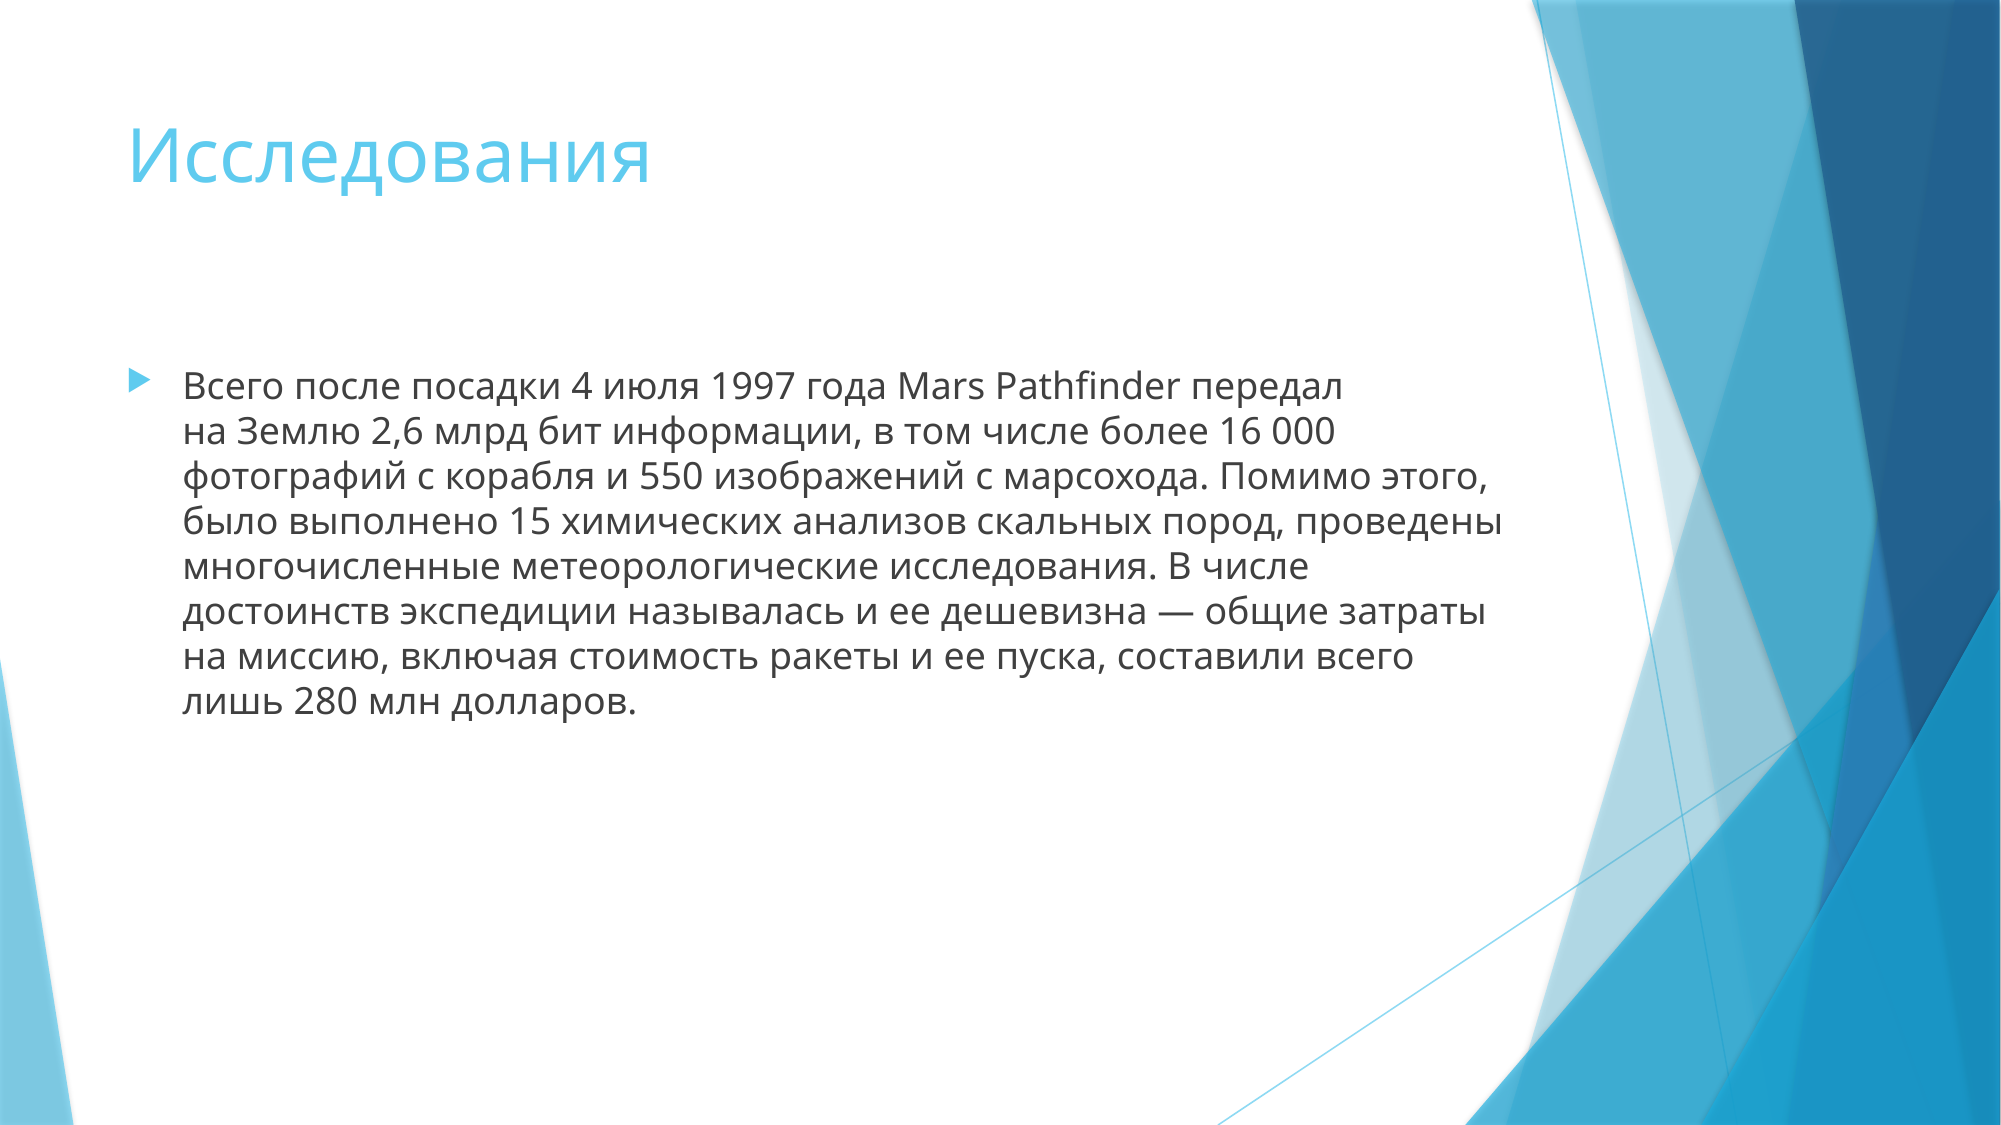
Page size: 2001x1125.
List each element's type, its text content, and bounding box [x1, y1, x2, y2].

title Исследования [111, 99, 1522, 317]
list Всего после посадки 4 июля 1997 года Mars Pathfinder передал на Землю 2,6 млрд бит информации, в том числе более 16 000 фотографий с корабля и 550 изображений с марсохода. Помимо этого, было выполнено 15 химических анализов скальных пород, проведены многочисленные метеорологические исследования. В числе достоинств экспедиции называлась и ее дешевизна — общие затраты на миссию, включая стоимость ракеты и ее пуска, составили всего лишь 280 млн долларов. [111, 354, 1522, 992]
